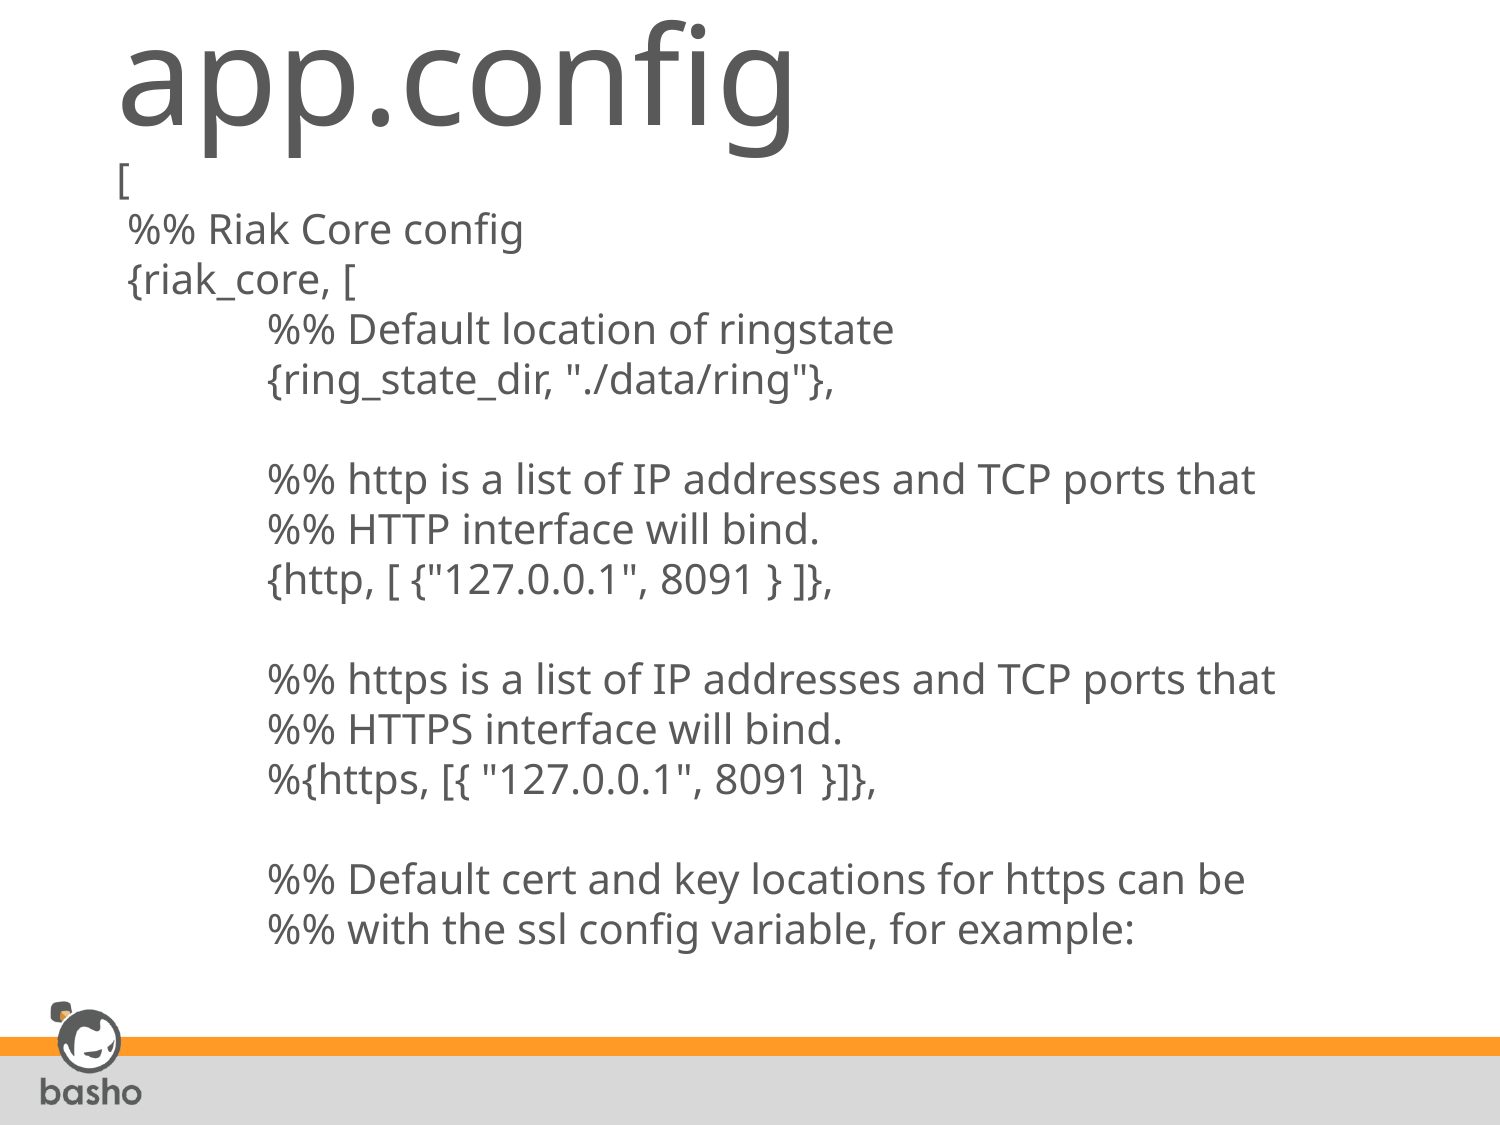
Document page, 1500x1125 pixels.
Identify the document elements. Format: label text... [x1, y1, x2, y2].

title app.config [ %% Riak Core config {riak_core, [ %% Default location of ringstate {ring_state_dir, "./data/ring"}, %% http is a list of IP addresses and TCP ports that %% HTTP interface will bind. {http, [ {"127.0.0.1", 8091 } ]}, %% https is a list of IP addresses and TCP ports that %% HTTPS interface will bind. %{https, [{ "127.0.0.1", 8091 }]}, %% Default cert and key locations for https can be %% with the ssl config variable, for example: [112, 302, 1388, 638]
picture [38, 1001, 144, 1115]
